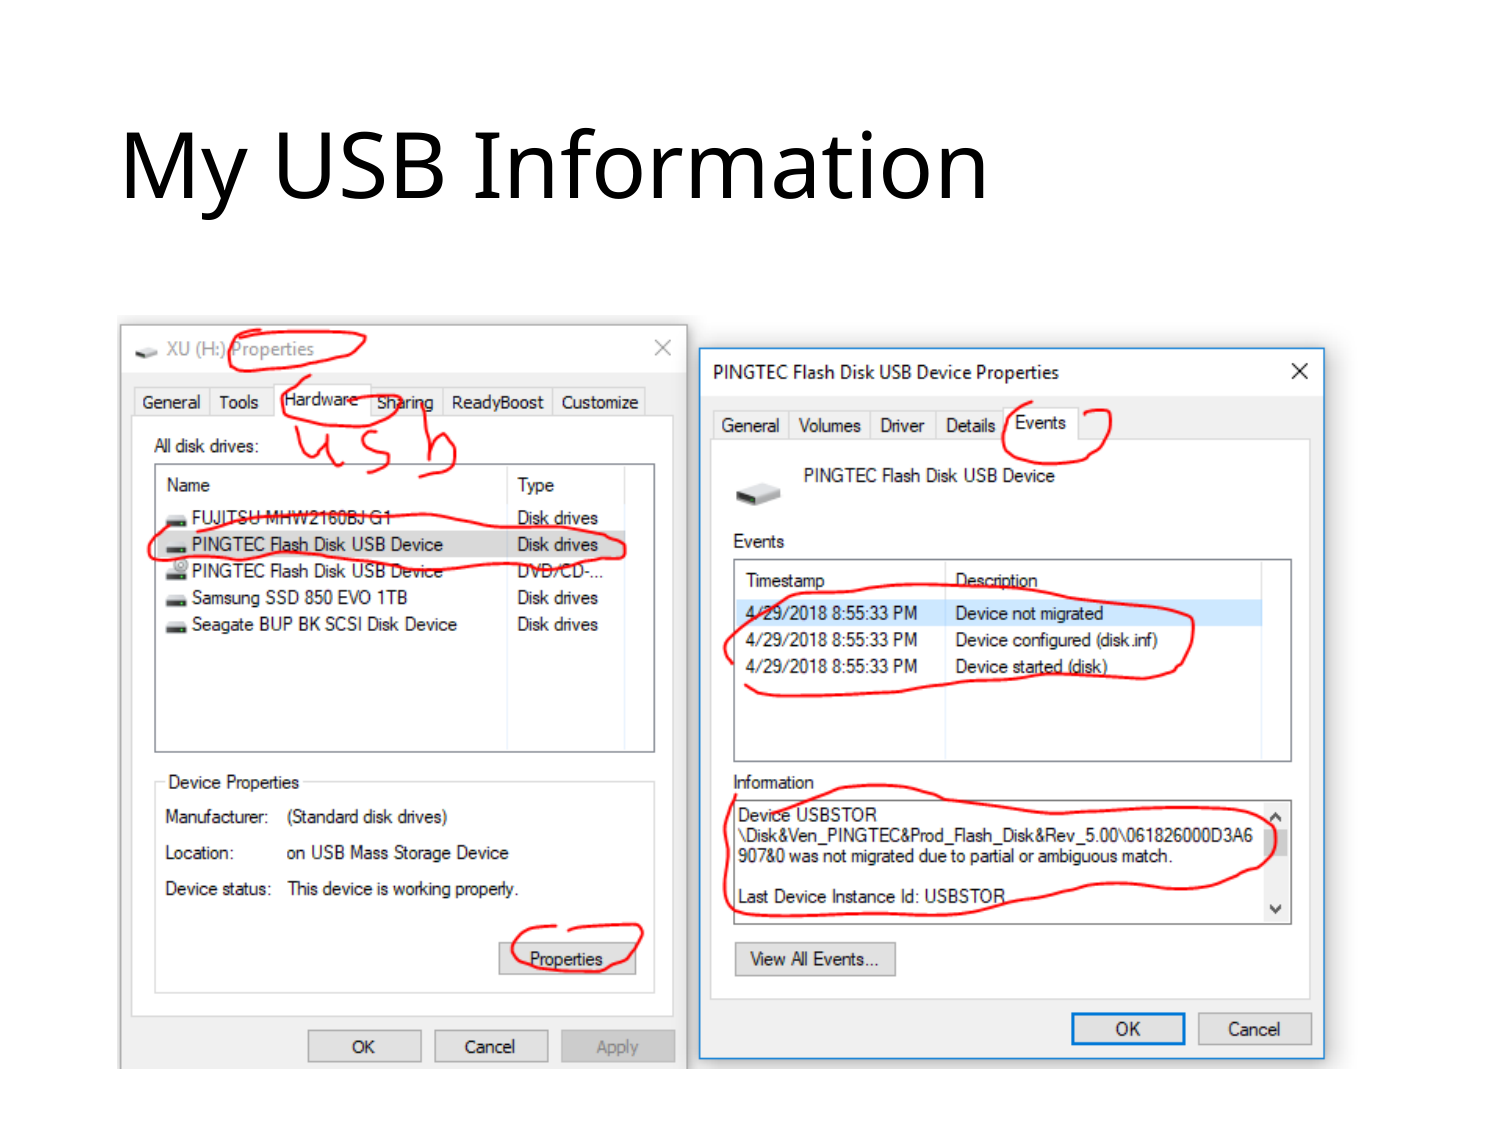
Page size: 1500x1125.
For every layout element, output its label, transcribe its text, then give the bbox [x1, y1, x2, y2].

title My USB Information [103, 59, 1397, 278]
picture [117, 315, 1383, 1069]
